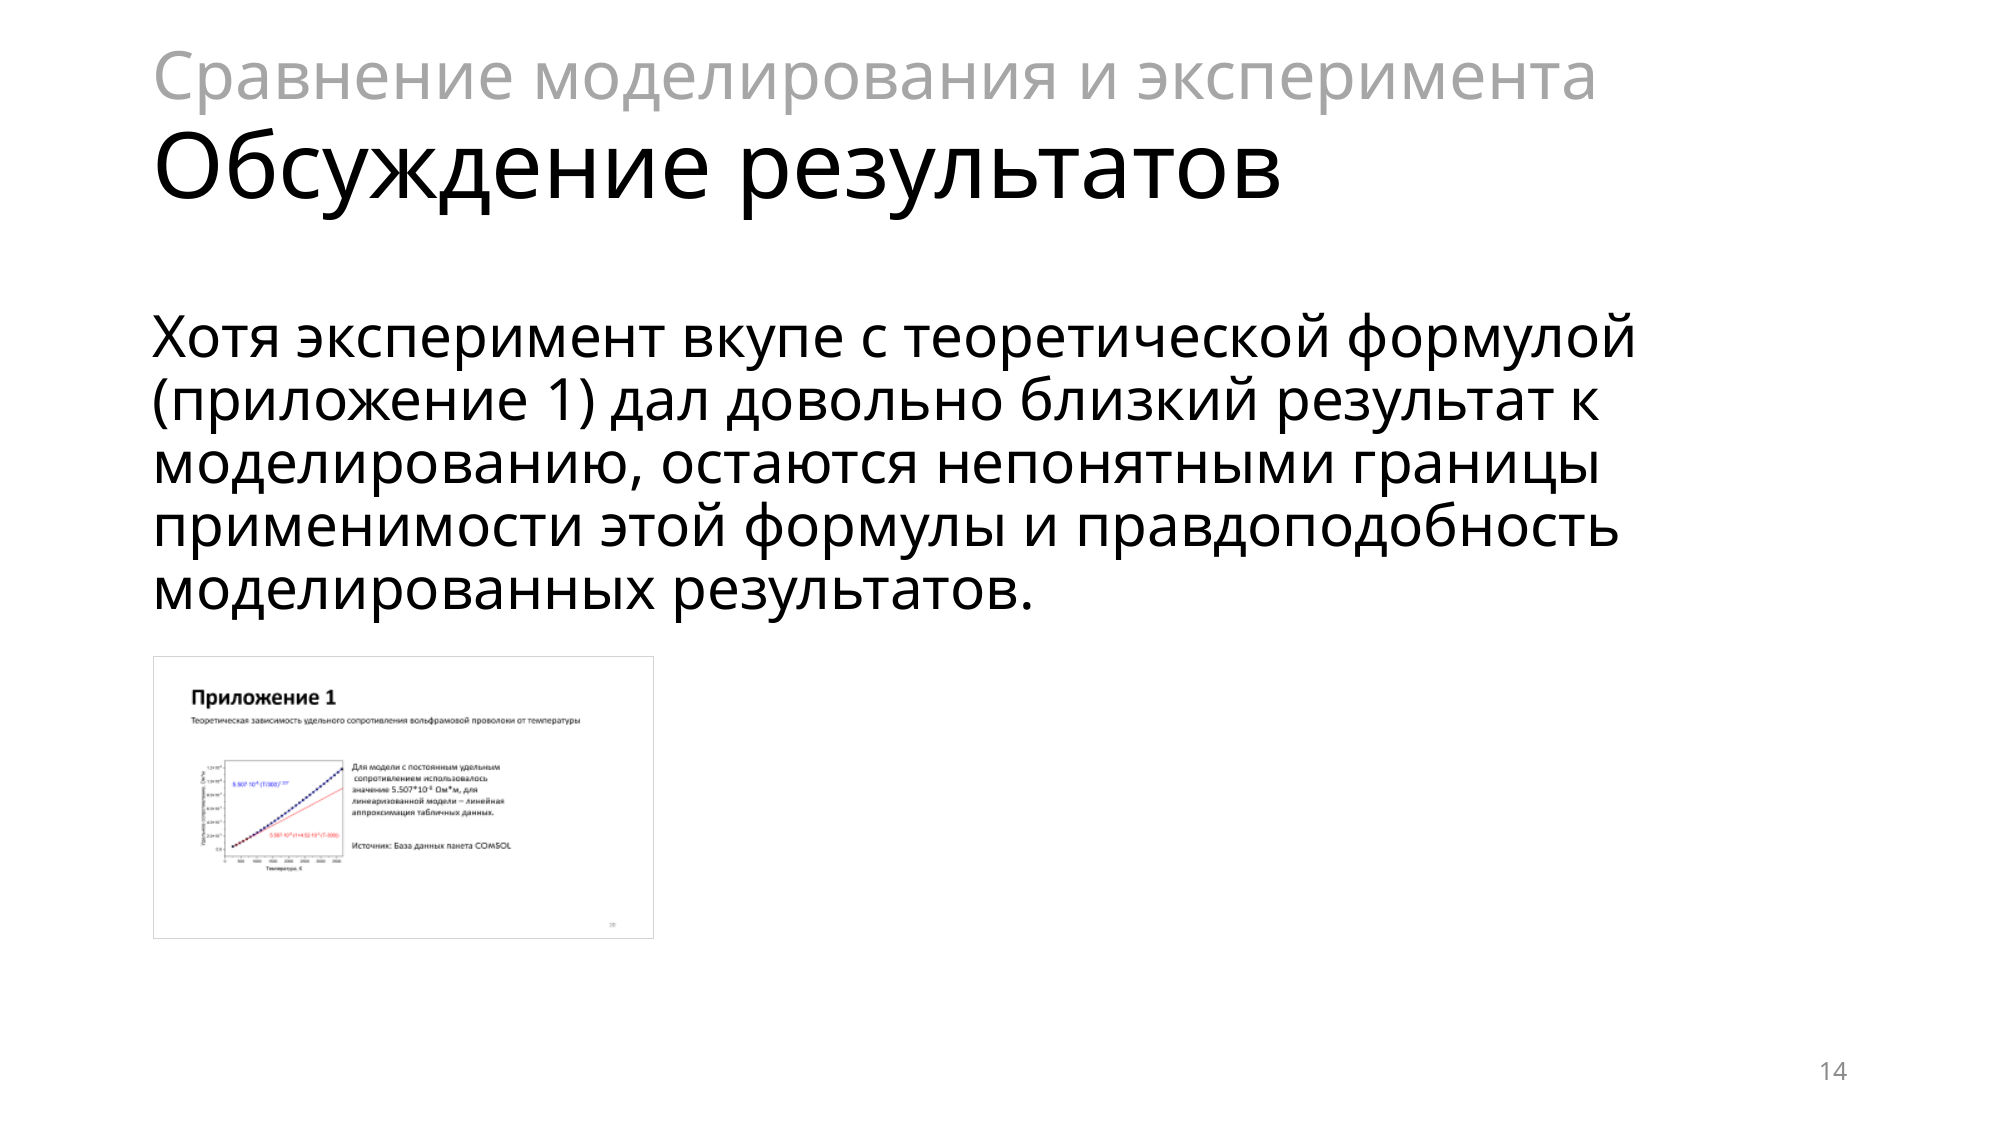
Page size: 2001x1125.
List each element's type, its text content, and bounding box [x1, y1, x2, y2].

text_box Сравнение моделирования и эксперимента [137, 0, 1863, 187]
title Обсуждение результатов [137, 187, 1863, 278]
list Хотя эксперимент вкупе с теоретической формулой (приложение 1) дал довольно близкий результат к моделированию, остаются непонятными границы применимости этой формулы и правдоподобность моделированных результатов. [137, 299, 1863, 1014]
picture [154, 657, 653, 938]
slide_number 14 [1412, 1042, 1863, 1103]
